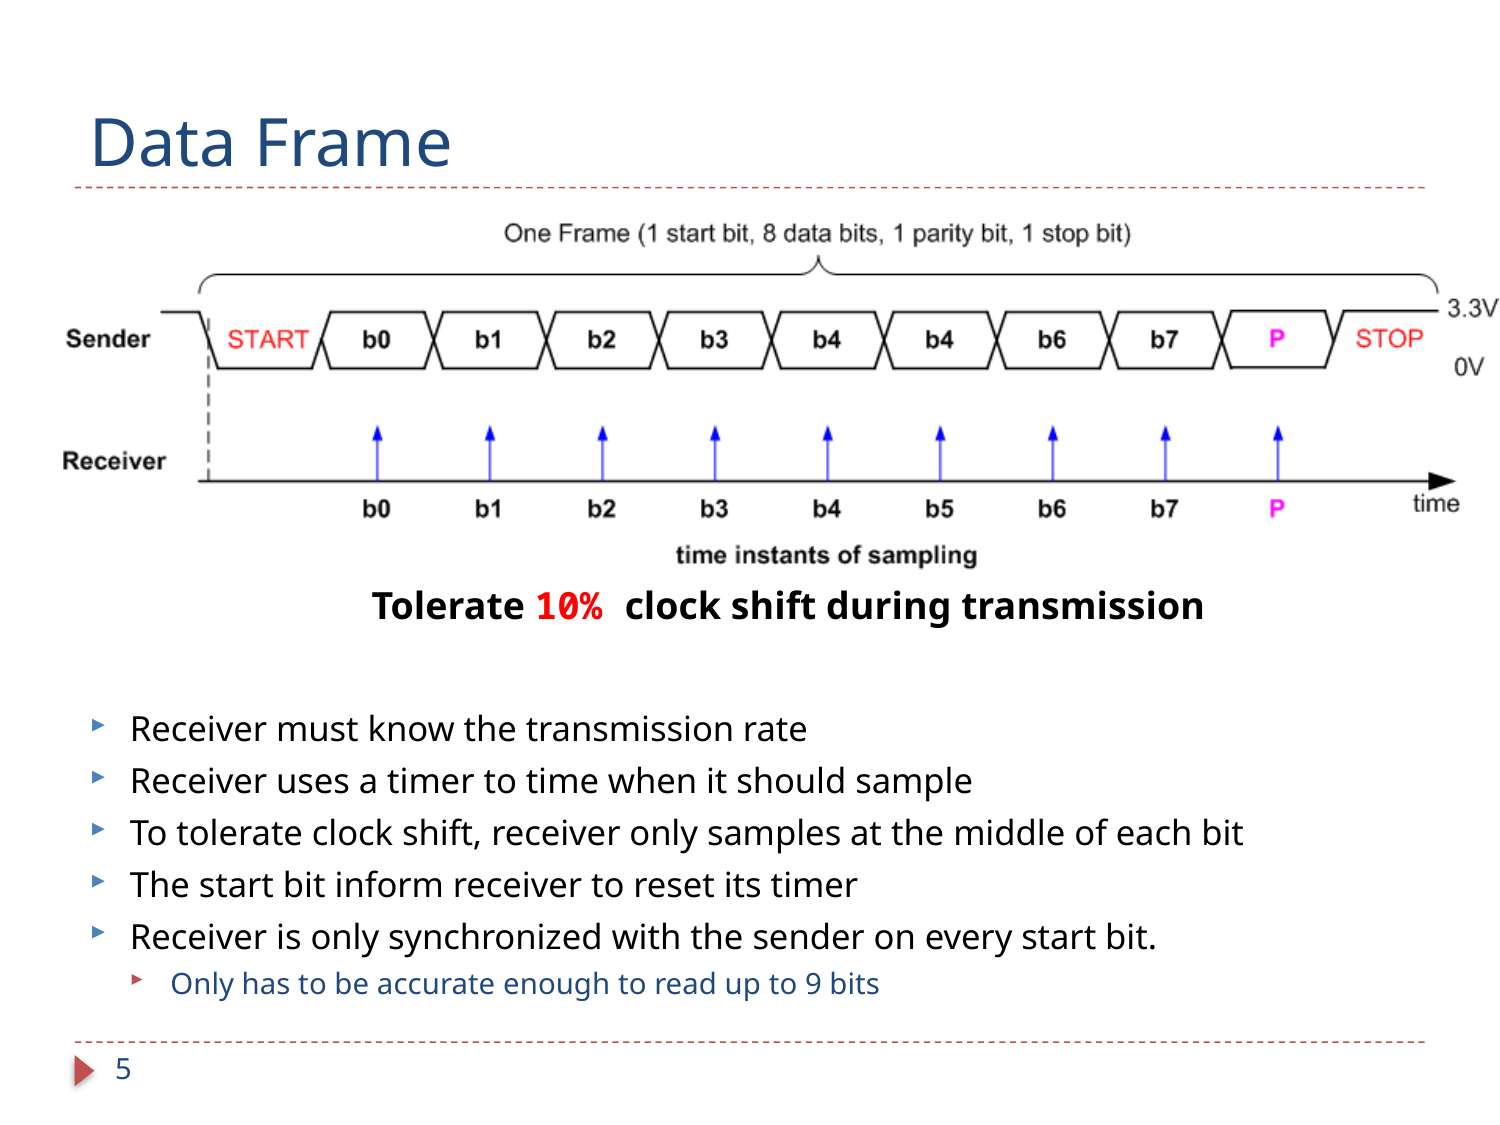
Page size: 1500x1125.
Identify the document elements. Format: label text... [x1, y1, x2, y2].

slide_number 5 [100, 1042, 426, 1103]
picture [62, 216, 1500, 570]
list Receiver must know the transmission rate Receiver uses a timer to time when it should sample To tolerate clock shift, receiver only samples at the middle of each bit The start bit inform receiver to reset its timer Receiver is only synchronized with the sender on every start bit. Only has to be accurate enough to read up to 9 bits [75, 699, 1425, 1010]
text_box Tolerate 10% clock shift during transmission [351, 582, 1227, 635]
title Data Frame [75, 24, 1425, 188]
